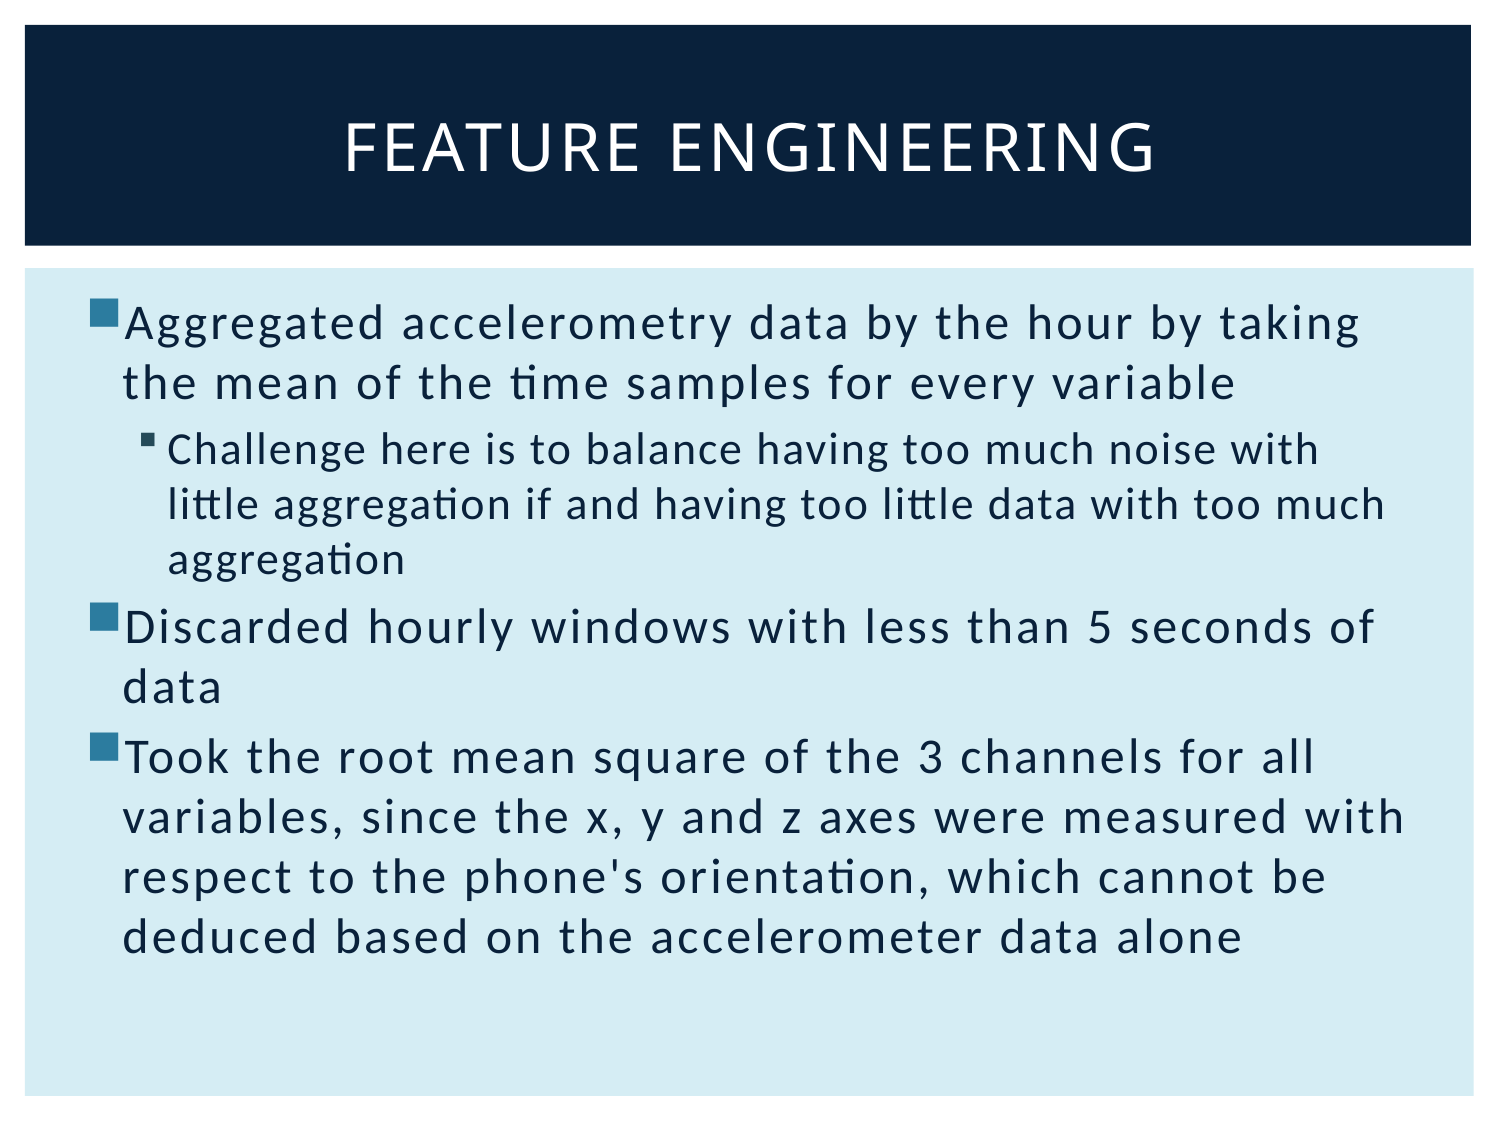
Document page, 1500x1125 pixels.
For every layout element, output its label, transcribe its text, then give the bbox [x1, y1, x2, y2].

title Feature Engineering [62, 58, 1438, 232]
list Aggregated accelerometry data by the hour by taking the mean of the time samples for every variable Challenge here is to balance having too much noise with little aggregation if and having too little data with too much aggregation Discarded hourly windows with less than 5 seconds of data Took the root mean square of the 3 channels for all variables, since the x, y and z axes were measured with respect to the phone's orientation, which cannot be deduced based on the accelerometer data alone [62, 281, 1442, 1005]
